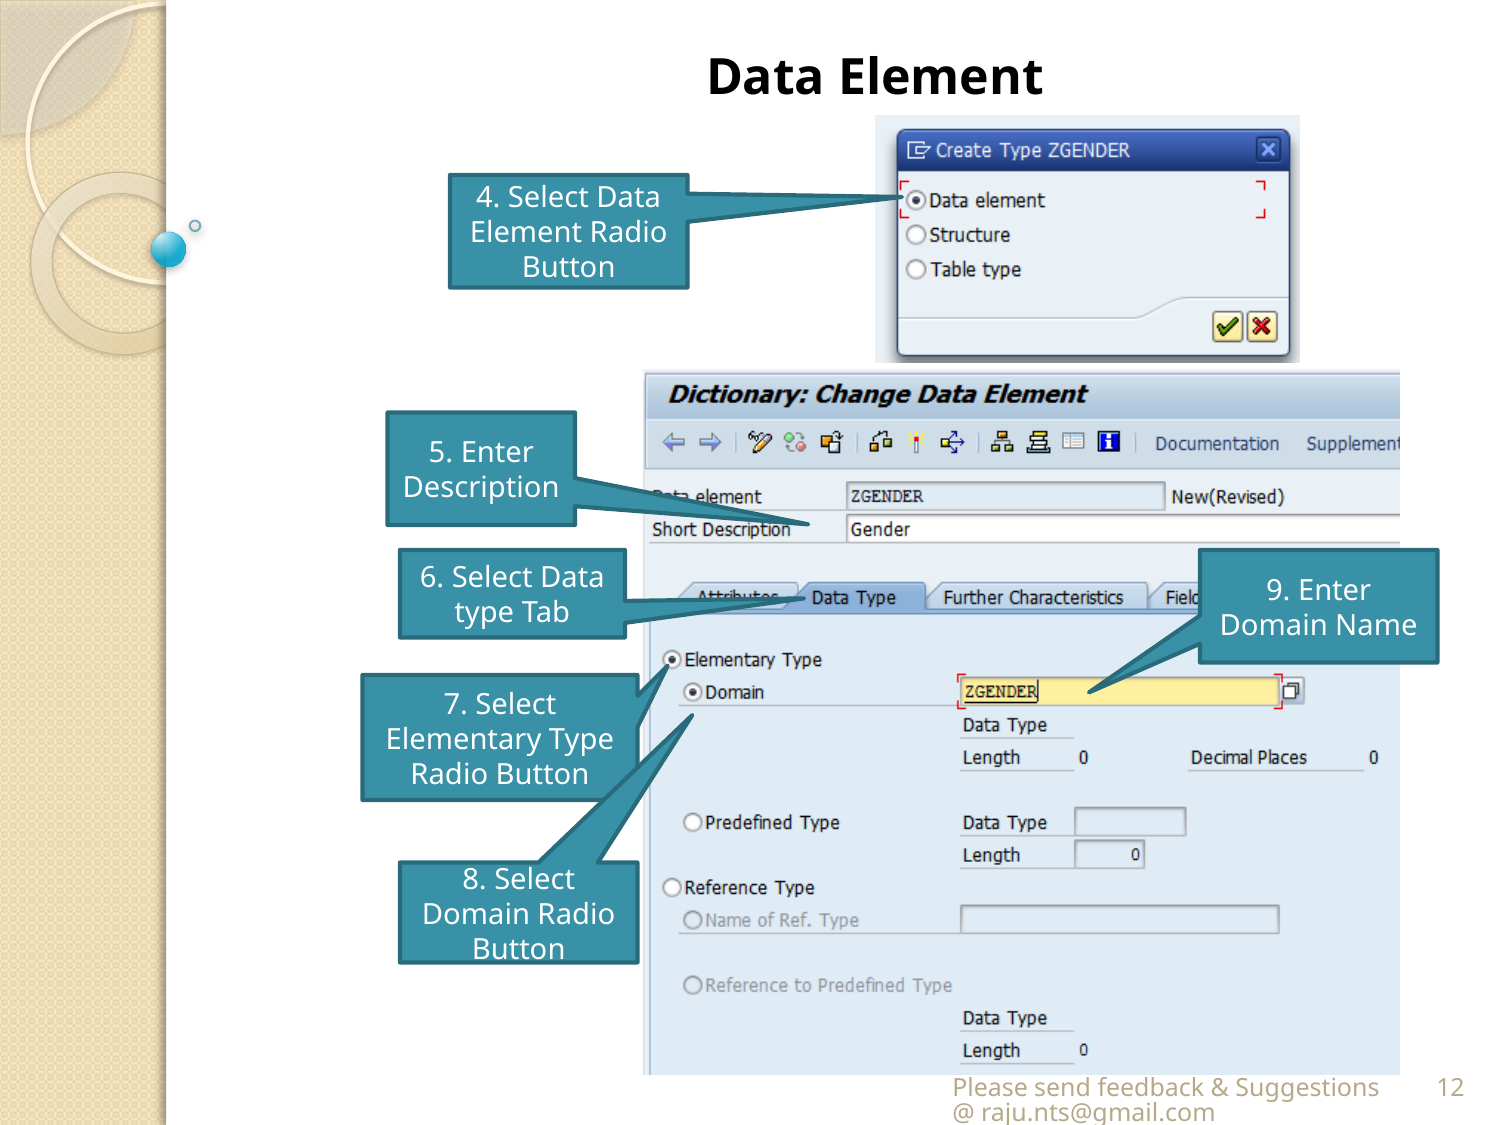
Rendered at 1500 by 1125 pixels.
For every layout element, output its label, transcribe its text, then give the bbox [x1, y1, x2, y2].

picture [874, 115, 1301, 363]
text_box 8. Select Domain Radio Button [397, 767, 635, 965]
text_box 4. Select Data Element Radio Button [447, 172, 867, 290]
text_box Data Element [662, 37, 1088, 113]
text_box 9. Enter Domain Name [1407, 547, 1440, 665]
text_box 6. Select Data type Tab [397, 547, 635, 640]
slide_number 12 [1413, 1034, 1488, 1113]
text_box 5. Enter Description [385, 410, 635, 528]
text_box 7. Select Elementary Type Radio Button [360, 672, 635, 803]
footer Please send feedback & Suggestions @ raju.nts@gmail.com [937, 1034, 1413, 1113]
picture [642, 369, 1401, 1076]
